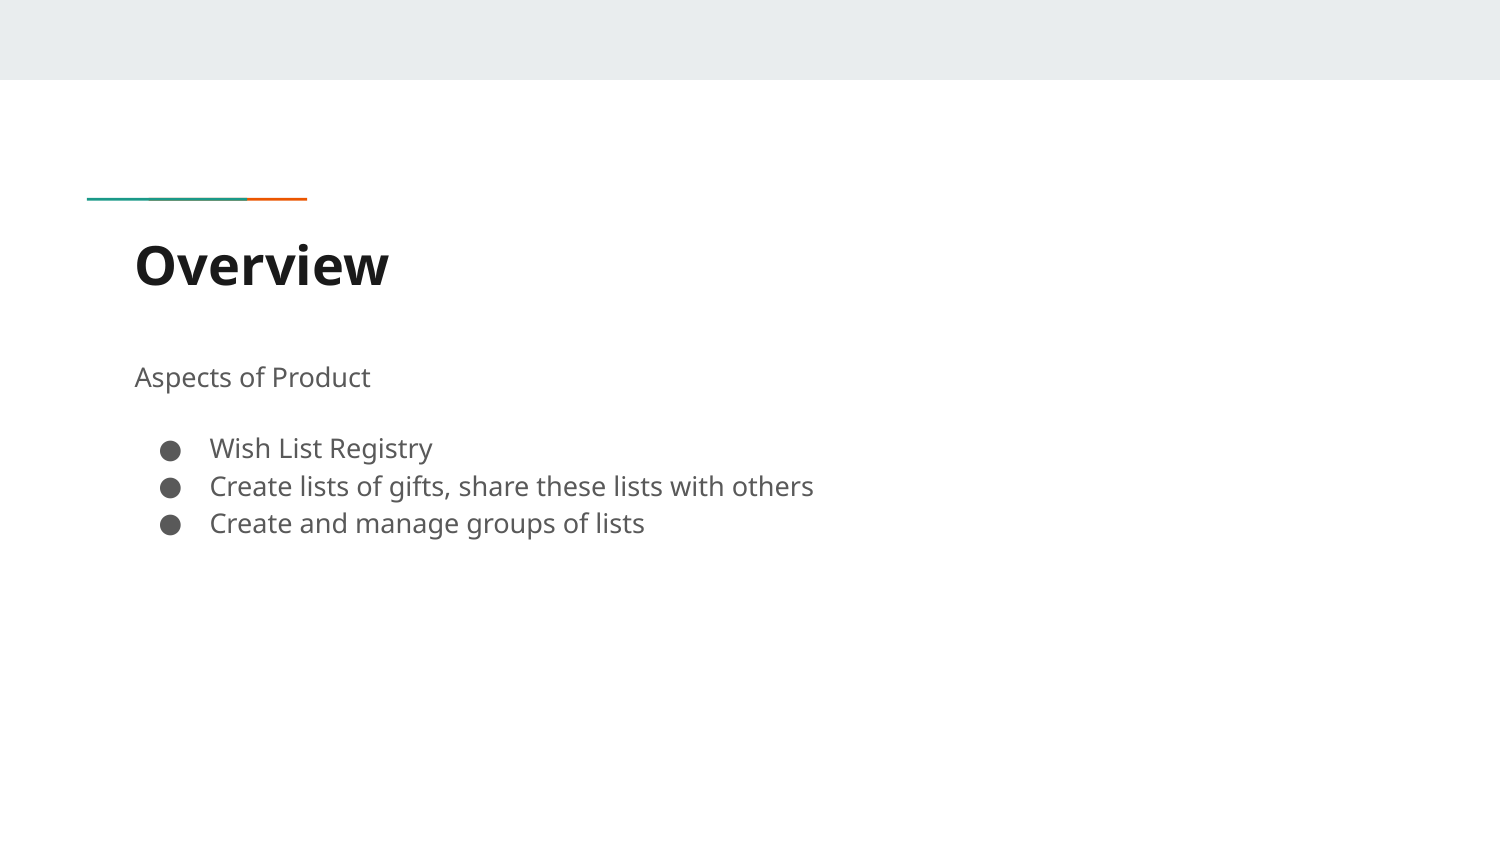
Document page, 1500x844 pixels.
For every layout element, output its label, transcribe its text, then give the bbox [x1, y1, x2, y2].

title Overview [119, 216, 1381, 305]
list Aspects of Product Wish List Registry Create lists of gifts, share these lists with others Create and manage groups of lists [119, 341, 1381, 712]
